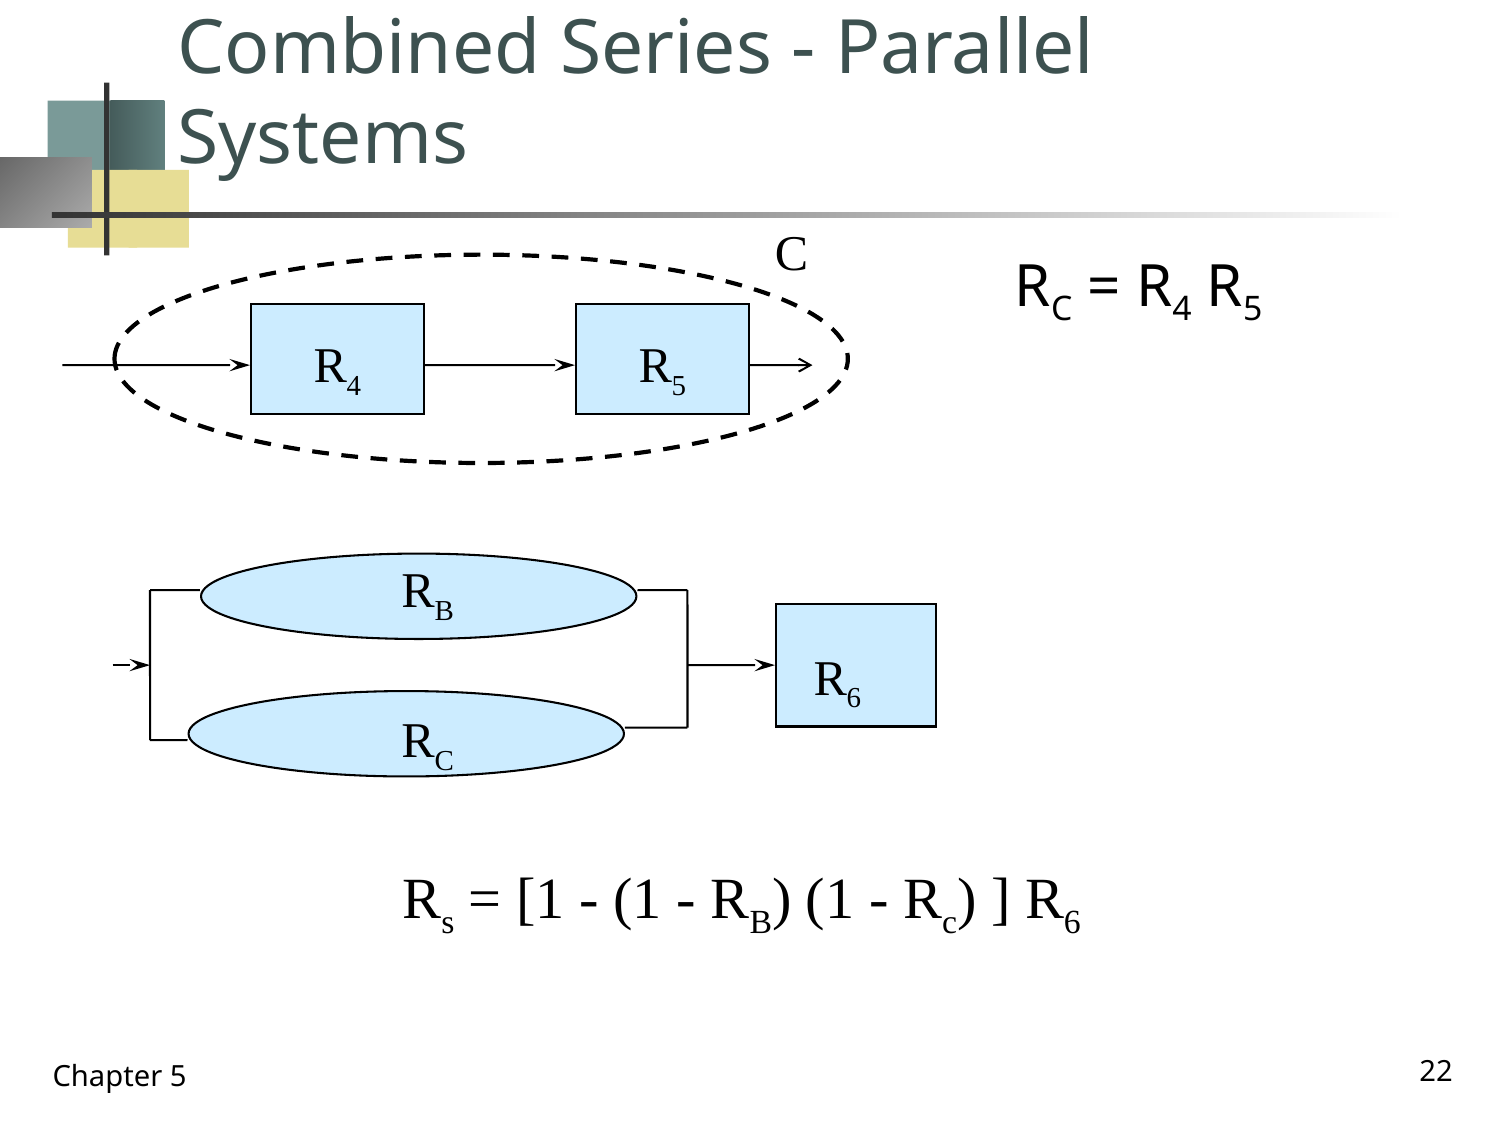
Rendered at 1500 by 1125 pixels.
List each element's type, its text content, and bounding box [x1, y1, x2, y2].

list RC = R4 R5 [999, 240, 1311, 373]
slide_number 22 [1154, 1023, 1468, 1100]
slide_number Chapter 5 [37, 1024, 351, 1101]
text_box Rs = [1 - (1 - RB) (1 - Rc) ] R6 [387, 852, 1153, 948]
title Combined Series - Parallel Systems [162, 76, 1399, 187]
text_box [112, 549, 937, 777]
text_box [62, 212, 849, 464]
